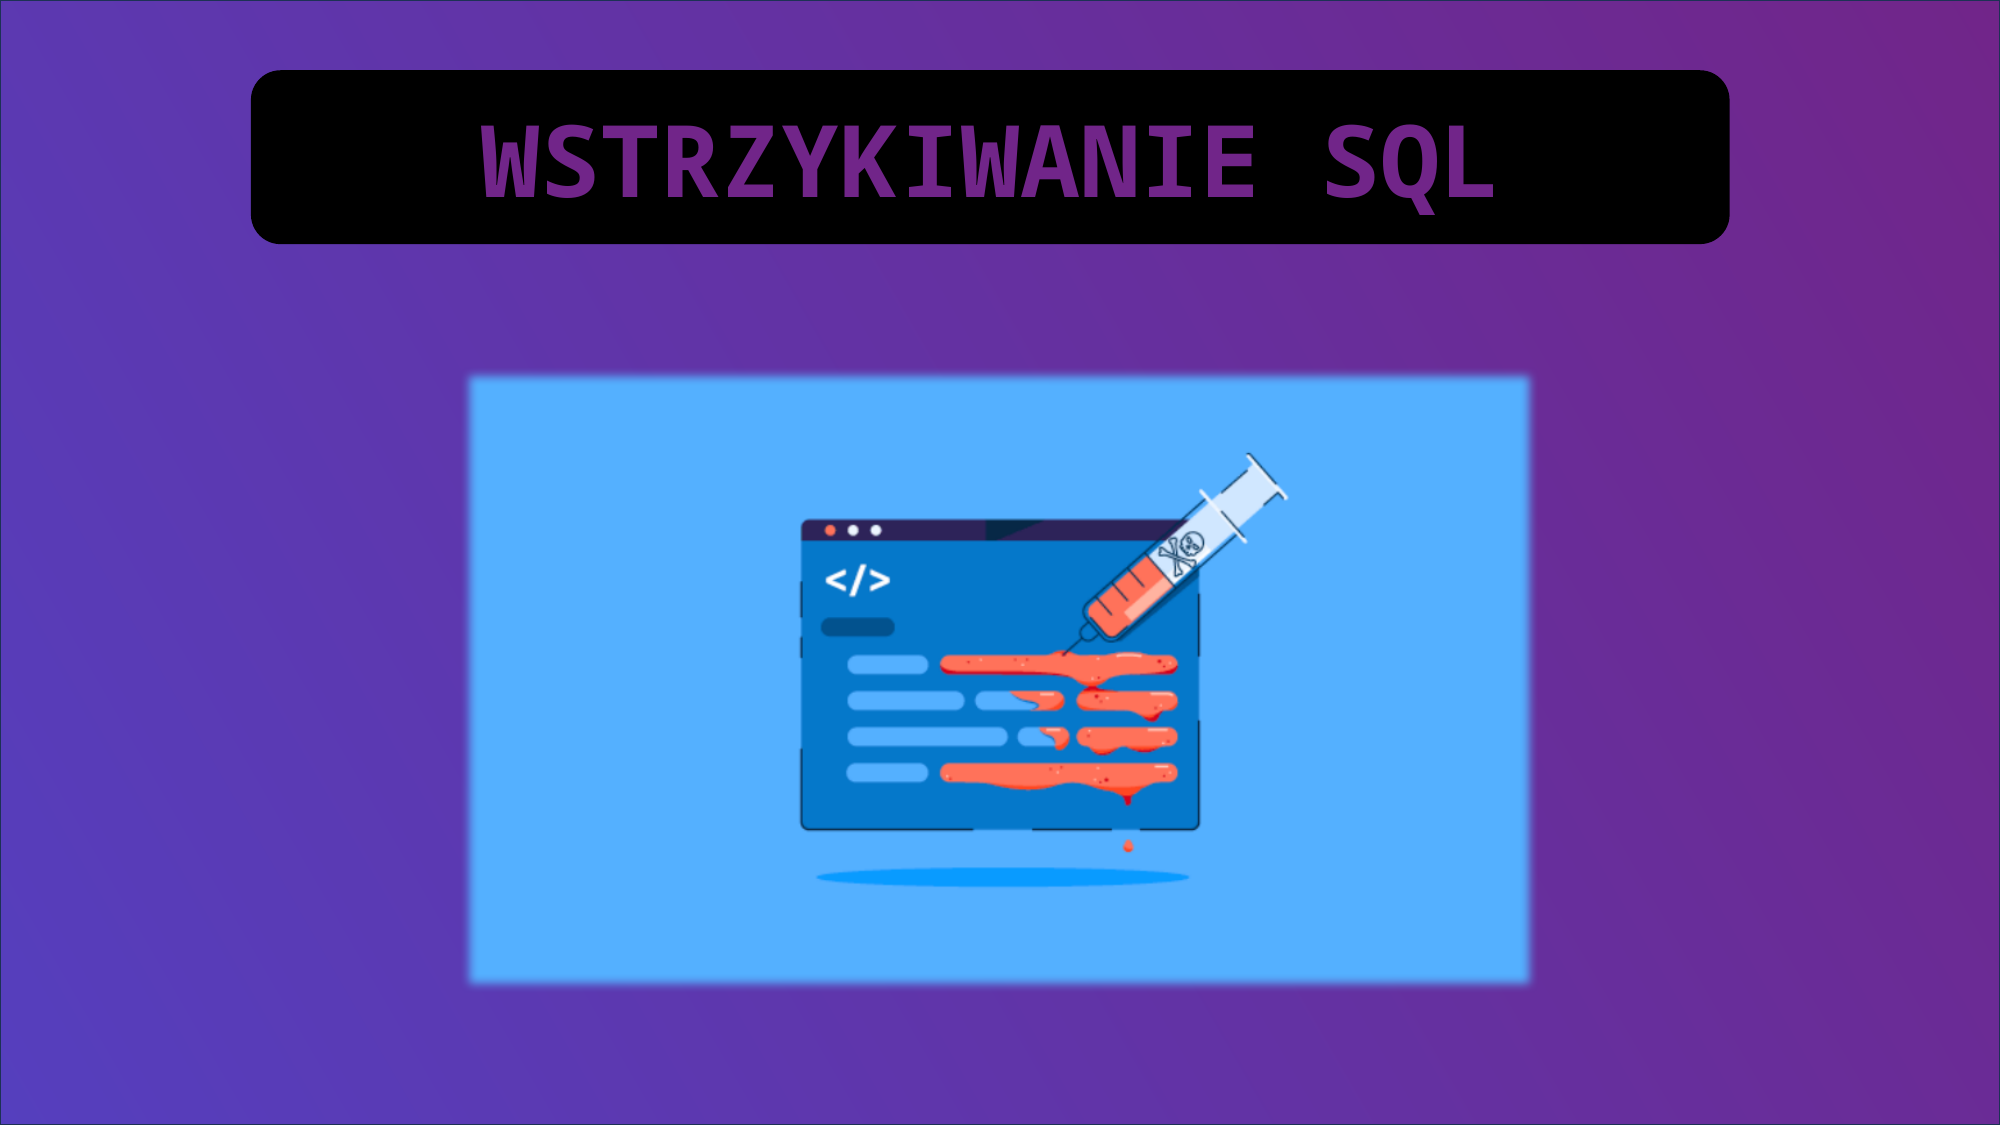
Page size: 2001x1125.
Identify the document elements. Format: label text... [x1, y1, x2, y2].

text_box WSTRZYKIWANIE SQL [250, 70, 1730, 245]
picture [460, 367, 1539, 993]
text_box [0, 0, 2000, 1125]
